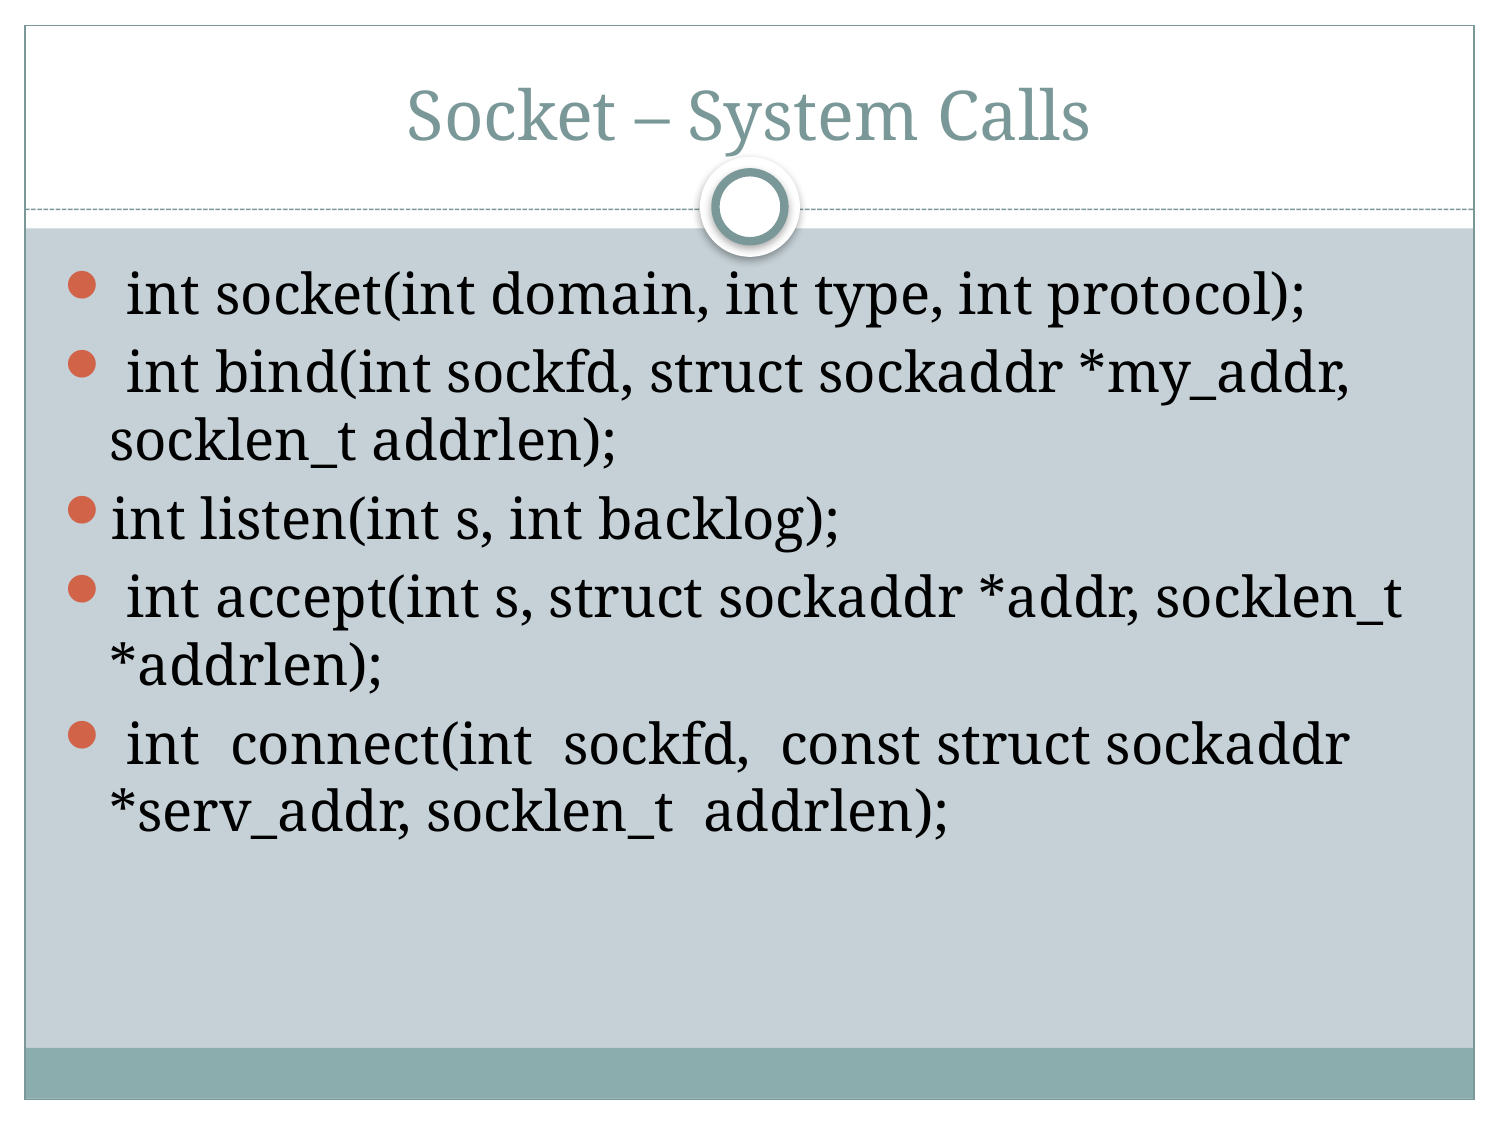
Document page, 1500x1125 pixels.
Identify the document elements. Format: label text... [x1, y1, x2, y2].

title Socket – System Calls [49, 37, 1450, 162]
list int socket(int domain, int type, int protocol); int bind(int sockfd, struct sockaddr *my_addr, socklen_t addrlen); int listen(int s, int backlog); int accept(int s, struct sockaddr *addr, socklen_t *addrlen); int connect(int sockfd, const struct sockaddr *serv_addr, socklen_t addrlen); [49, 250, 1445, 1001]
